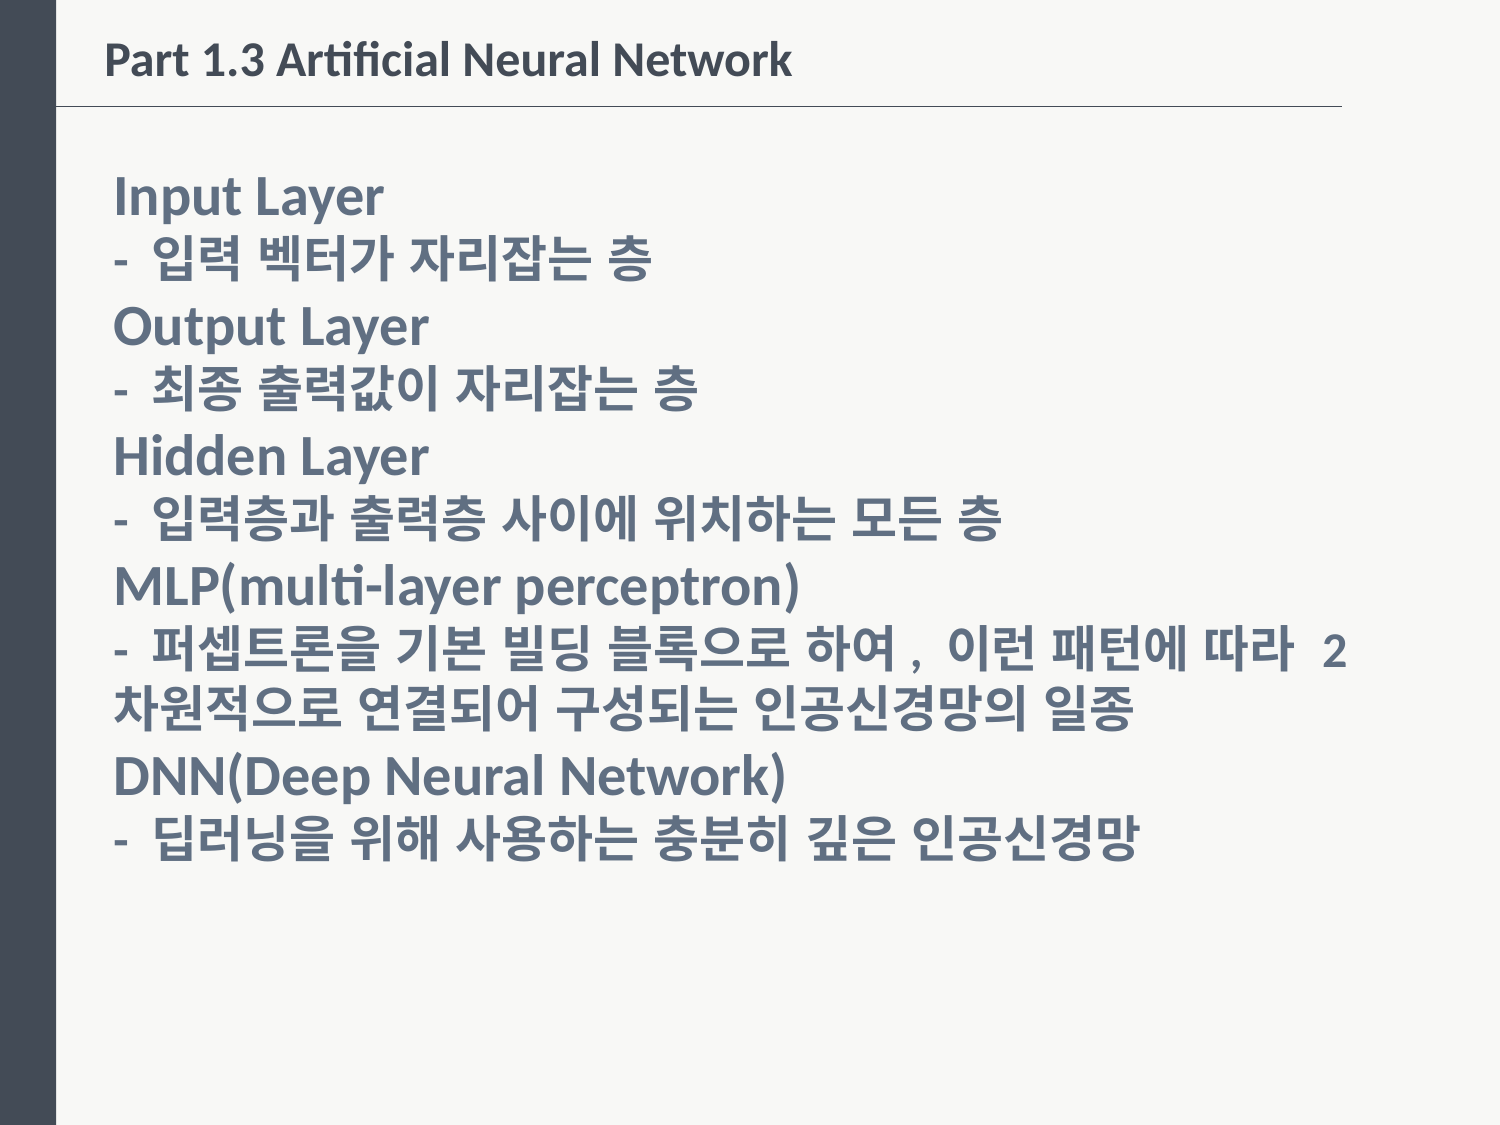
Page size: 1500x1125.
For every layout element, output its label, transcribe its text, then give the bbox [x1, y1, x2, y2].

text_box [0, 0, 57, 1125]
text_box Part 1.3 Artificial Neural Network [89, 18, 809, 94]
text_box Input Layer - 입력 벡터가 자리잡는 층 Output Layer - 최종 출력값이 자리잡는 층 Hidden Layer - 입력층과 출력층 사이에 위치하는 모든 층 MLP(multi-layer perceptron) - 퍼셉트론을 기본 빌딩 블록으로 하여, 이런 패턴에 따라 2차원적으로 연결되어 구성되는 인공신경망의 일종 DNN(Deep Neural Network) - 딥러닝을 위해 사용하는 충분히 깊은 인공신경망 [98, 149, 1404, 875]
